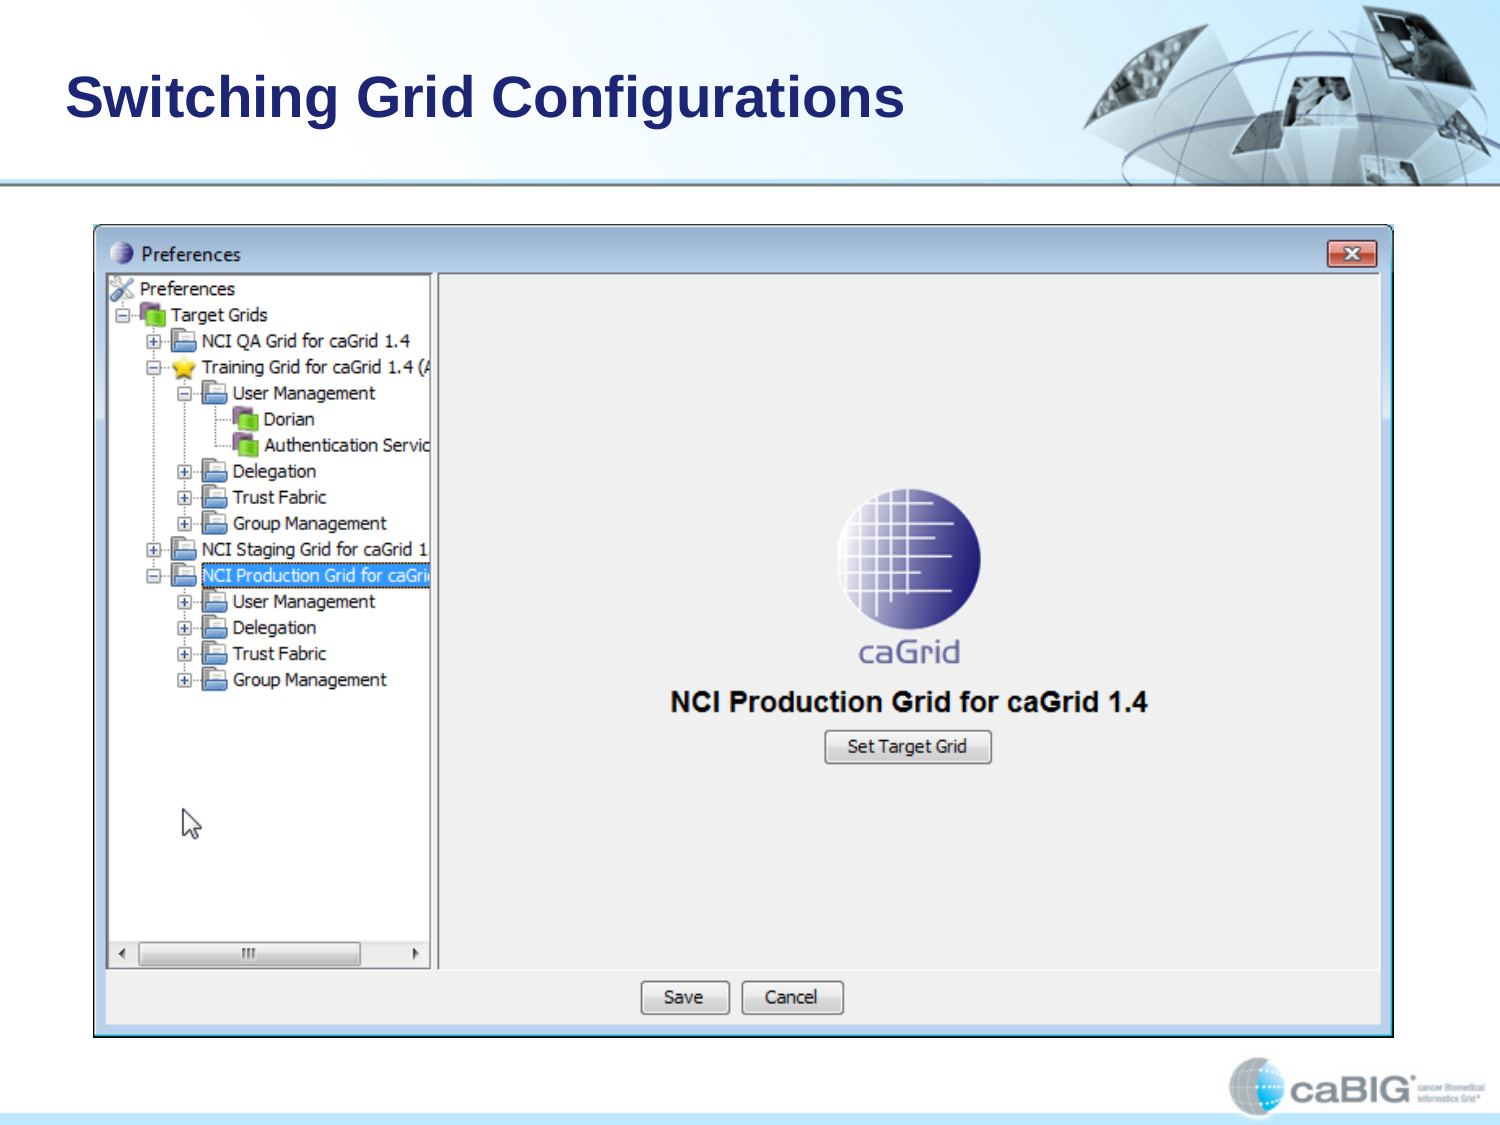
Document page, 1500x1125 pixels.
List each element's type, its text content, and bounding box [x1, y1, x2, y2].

picture [0, 0, 1500, 1125]
title Switching Grid Configurations [49, 0, 1176, 188]
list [49, 224, 1438, 1038]
